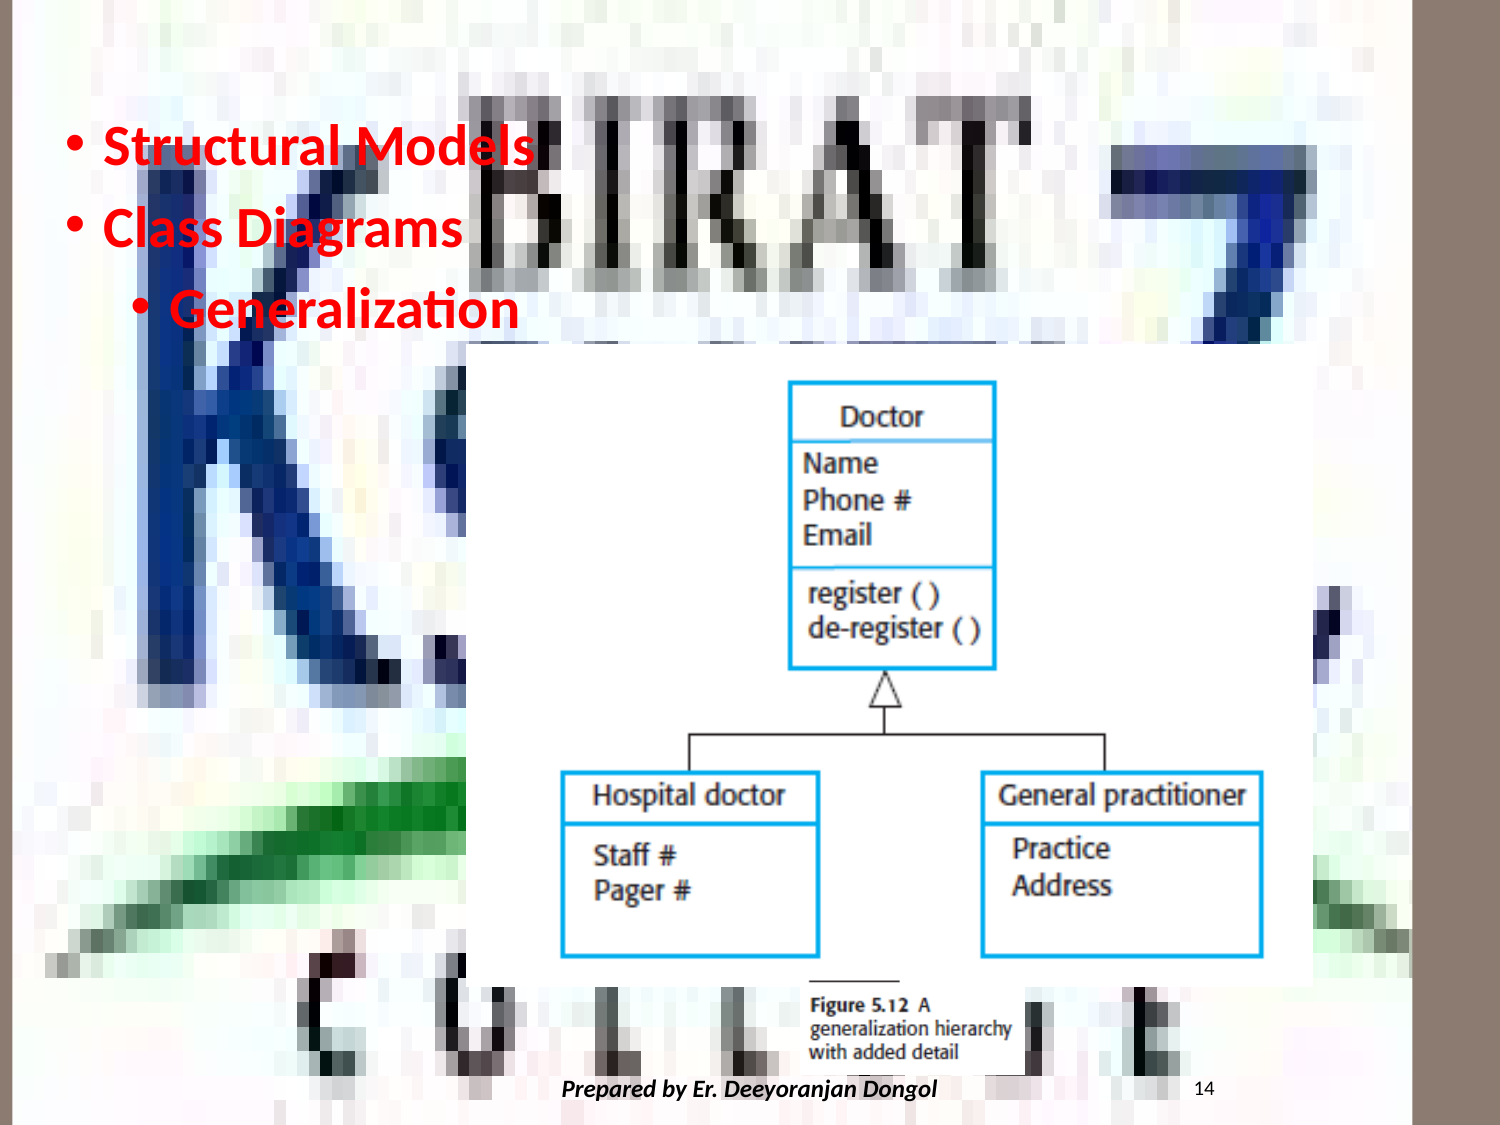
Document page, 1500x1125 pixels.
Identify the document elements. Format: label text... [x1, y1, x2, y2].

picture [13, 0, 1412, 1125]
slide_number 14 [1067, 1088, 1230, 1112]
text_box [466, 344, 1313, 1076]
list Structural Models Class Diagrams Generalization [50, 99, 1388, 1063]
footer Prepared by Er. Deeyoranjan Dongol [443, 1062, 1057, 1113]
